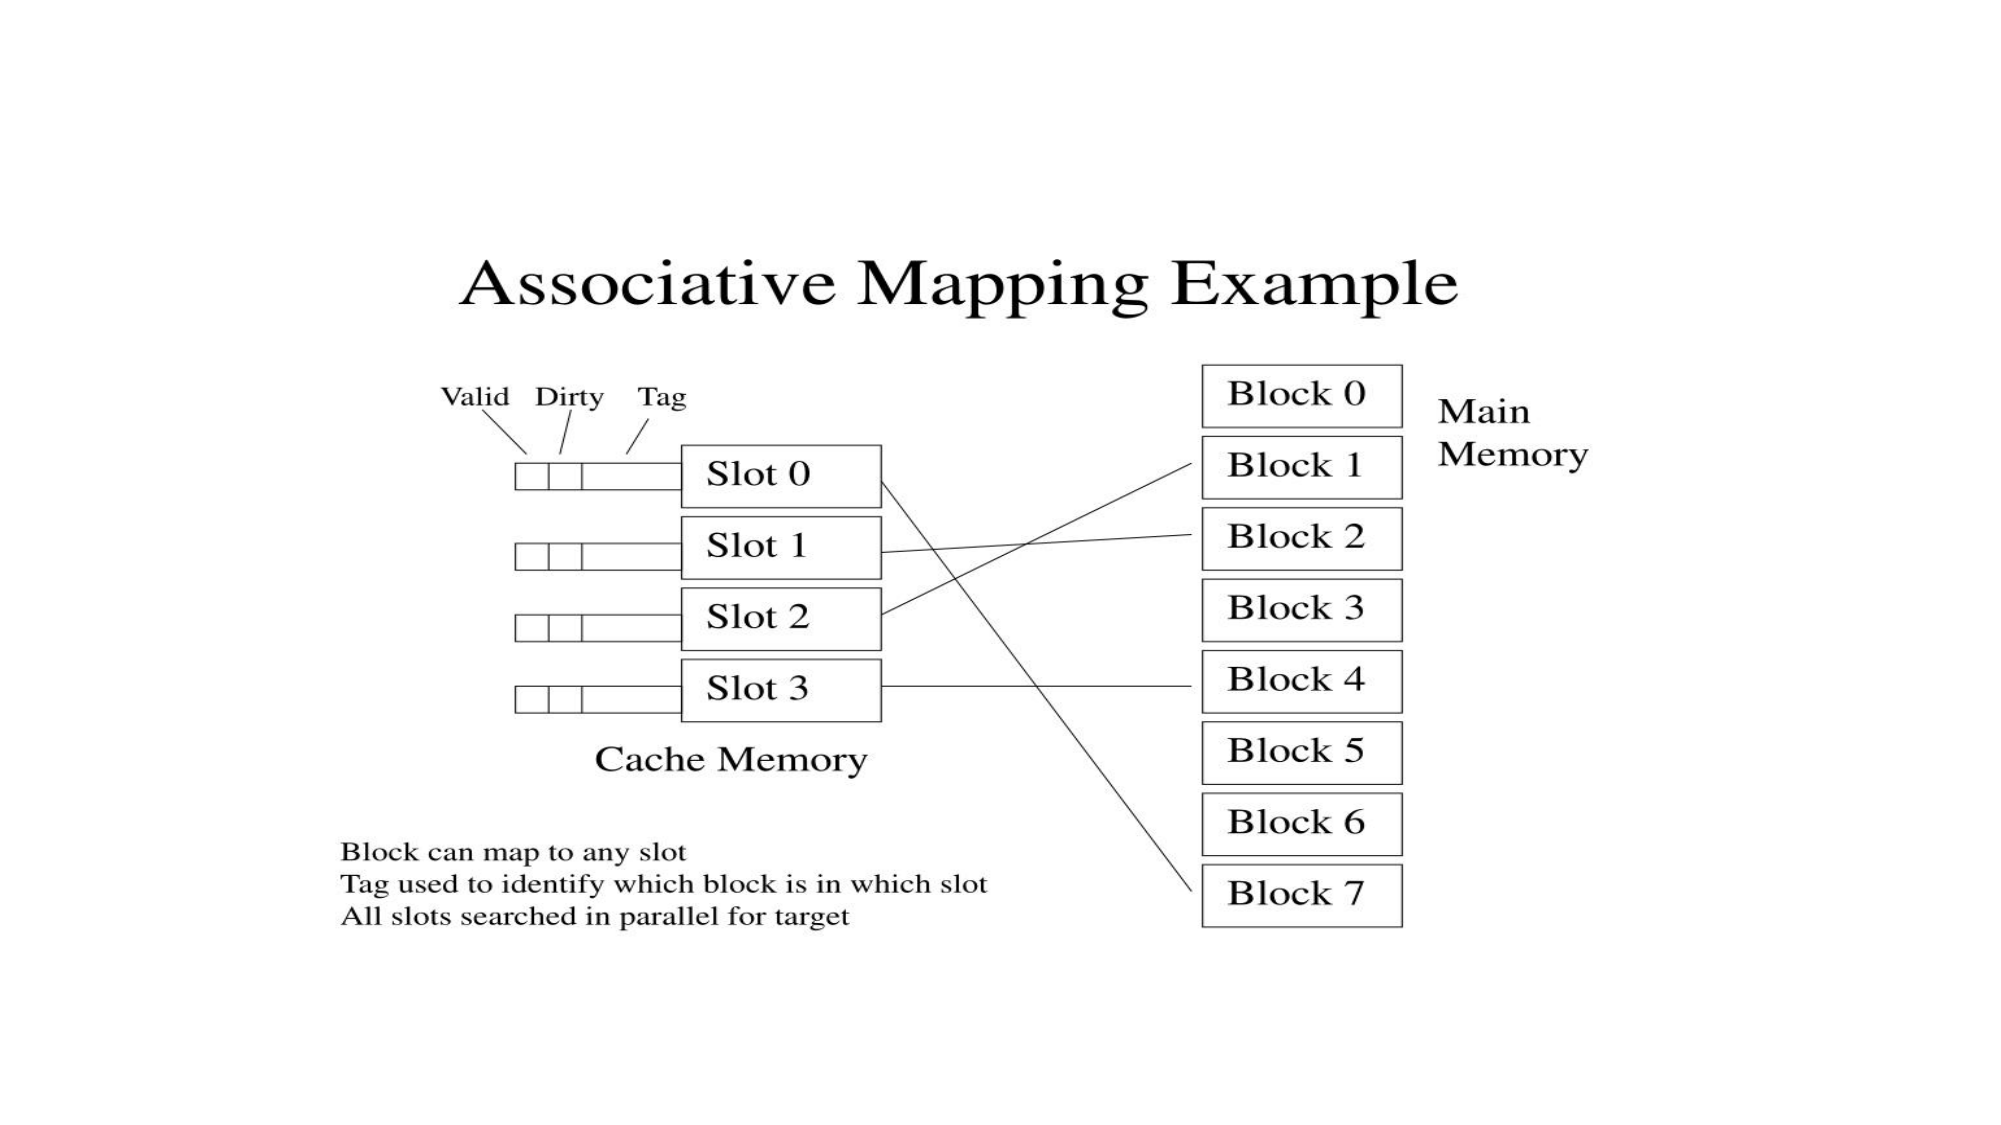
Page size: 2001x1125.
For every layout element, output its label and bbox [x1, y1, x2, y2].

list [294, 142, 1624, 945]
